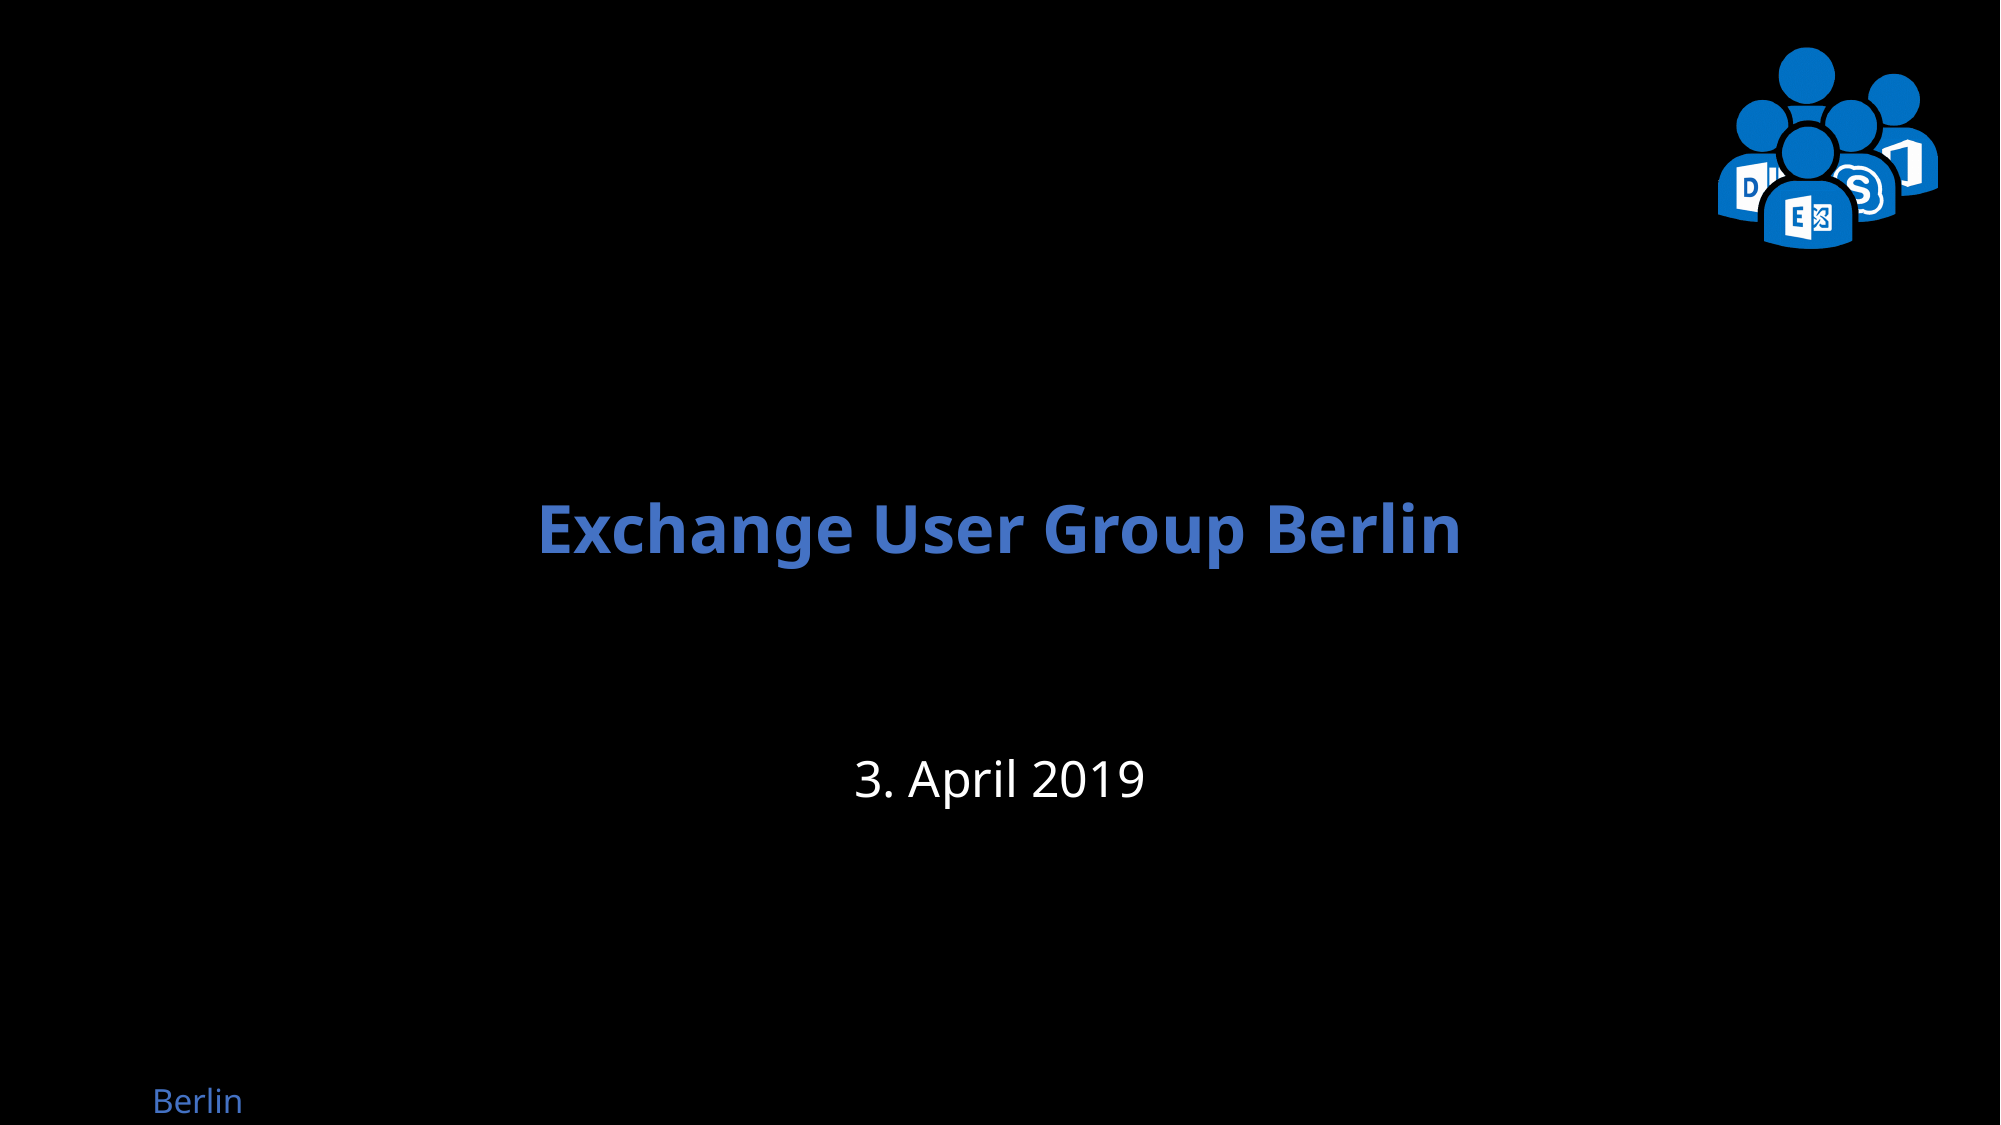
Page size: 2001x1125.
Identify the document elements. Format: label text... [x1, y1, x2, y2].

title Exchange User Group Berlin [249, 184, 1750, 576]
subtitle 3. April 2019 [249, 590, 1750, 863]
picture [1718, 38, 1938, 258]
